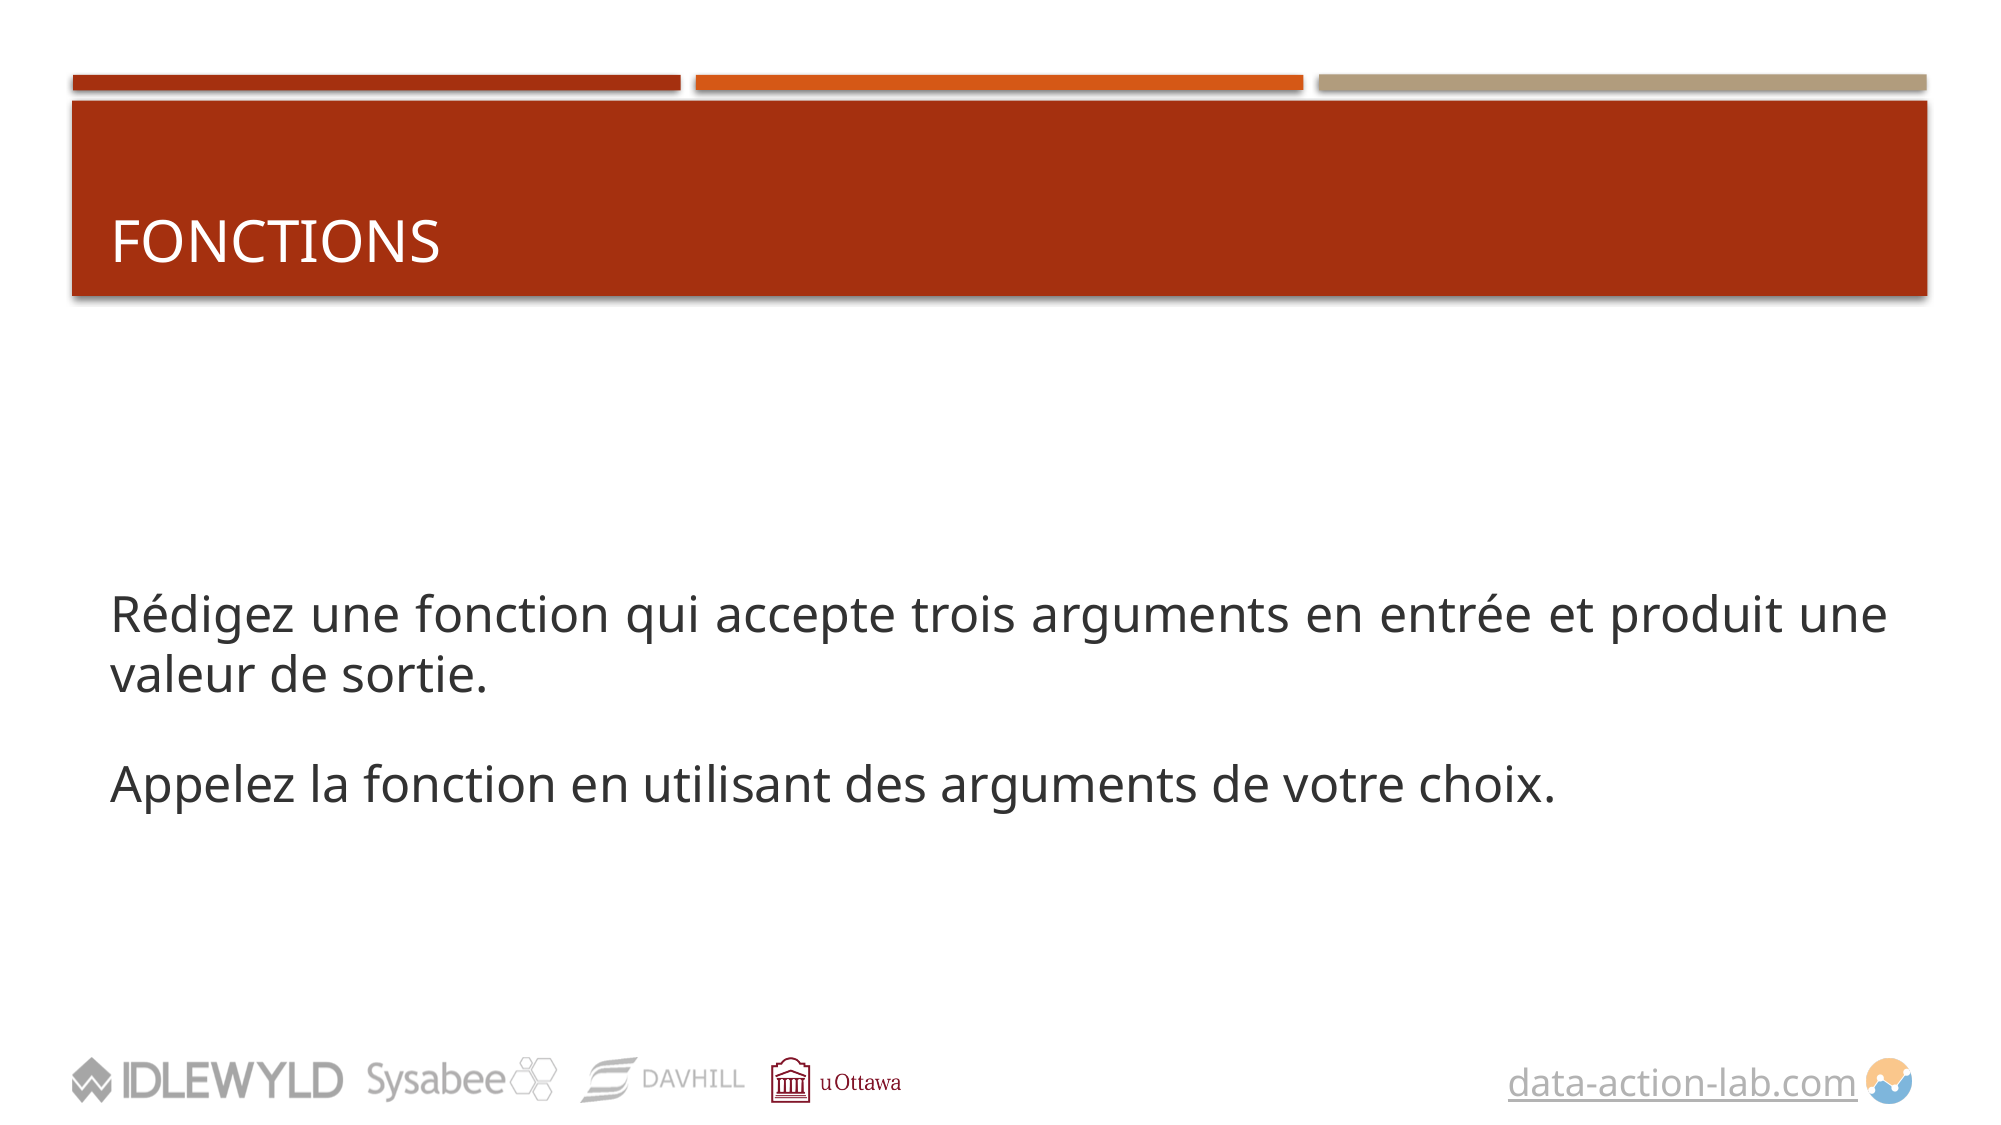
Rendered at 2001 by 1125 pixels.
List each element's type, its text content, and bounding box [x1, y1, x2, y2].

list Rédigez une fonction qui accepte trois arguments en entrée et produit une valeur de sortie. Appelez la fonction en utilisant des arguments de votre choix. [95, 357, 1905, 1037]
picture [771, 1057, 901, 1103]
picture [72, 1057, 745, 1103]
title FONCTIONS [95, 115, 1905, 282]
